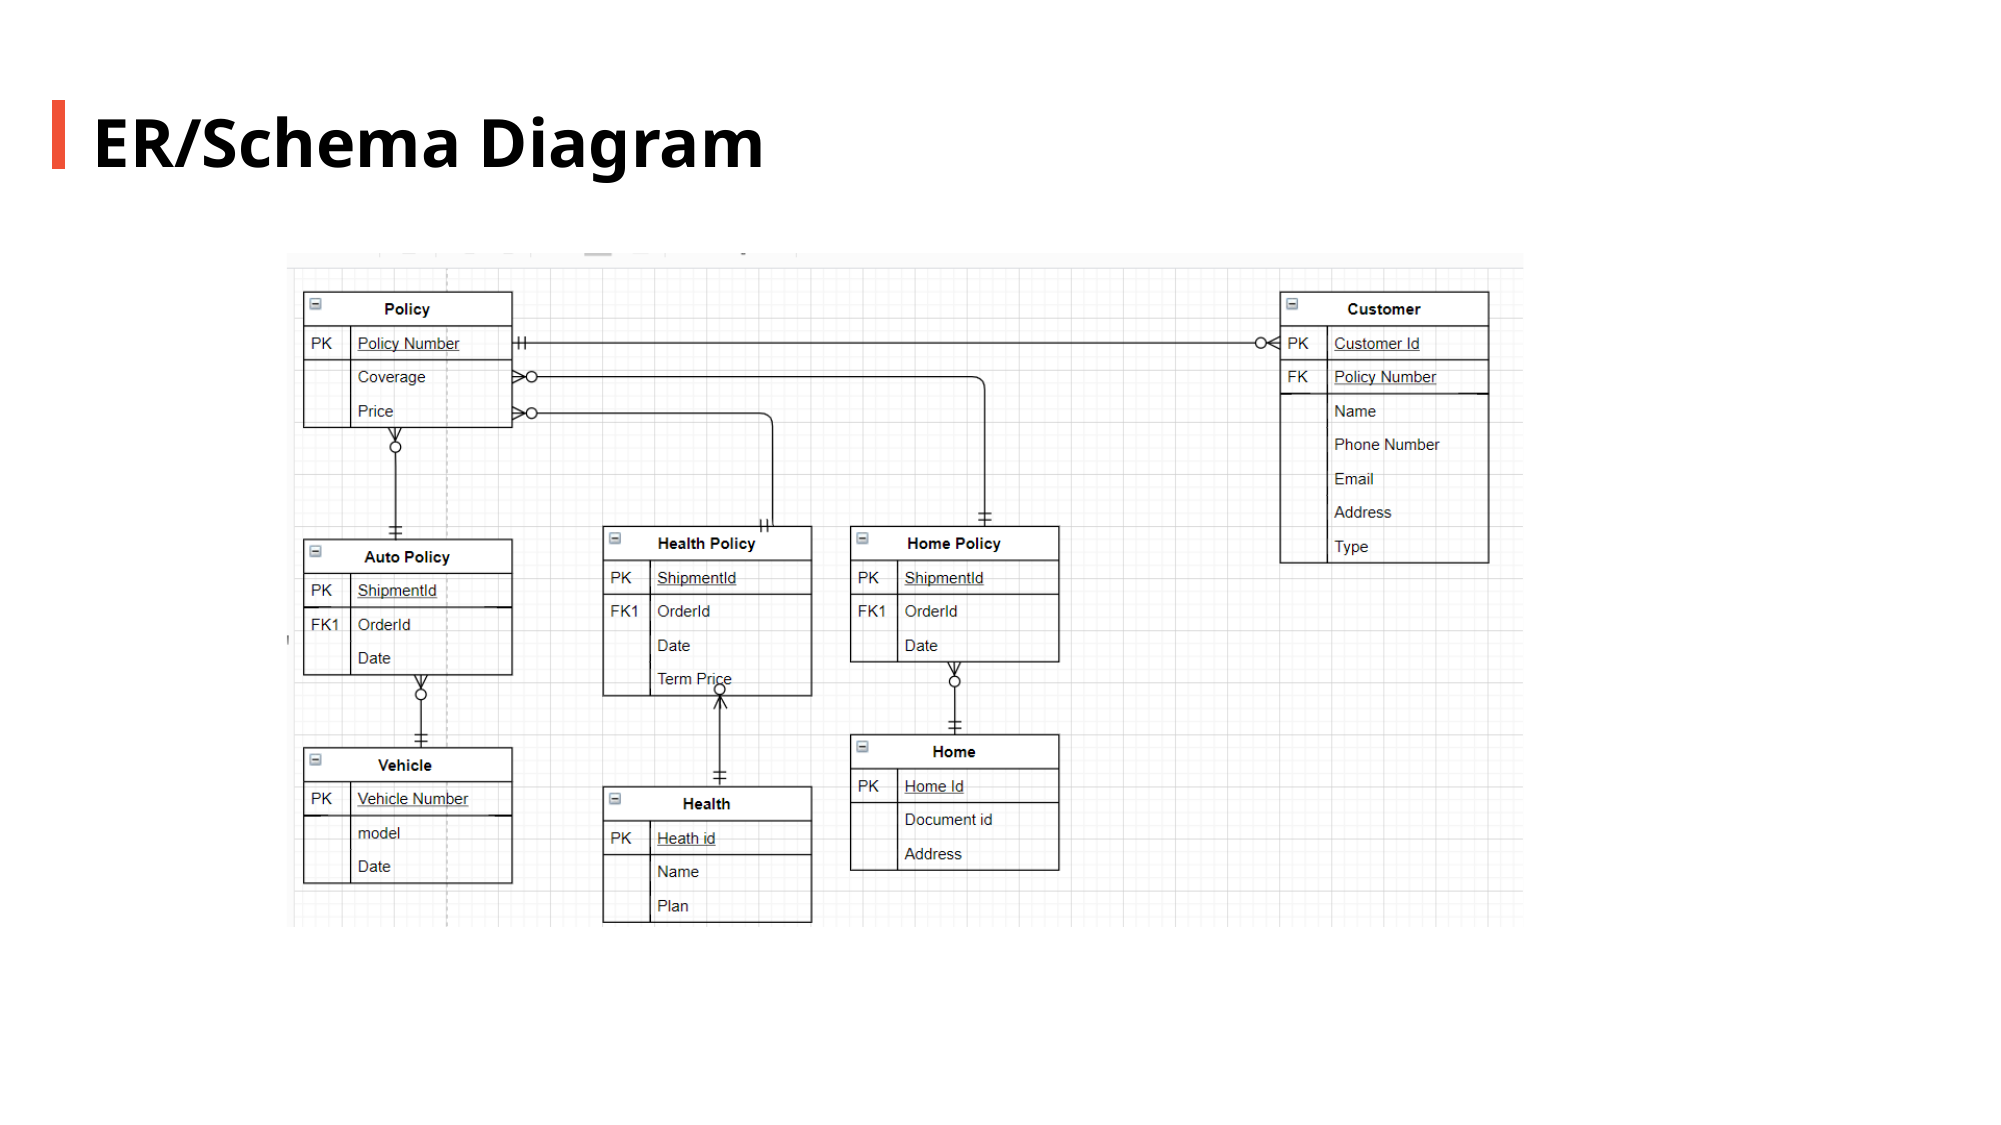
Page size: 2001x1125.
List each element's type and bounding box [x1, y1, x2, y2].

picture [286, 253, 1524, 927]
text_box [51, 93, 779, 190]
